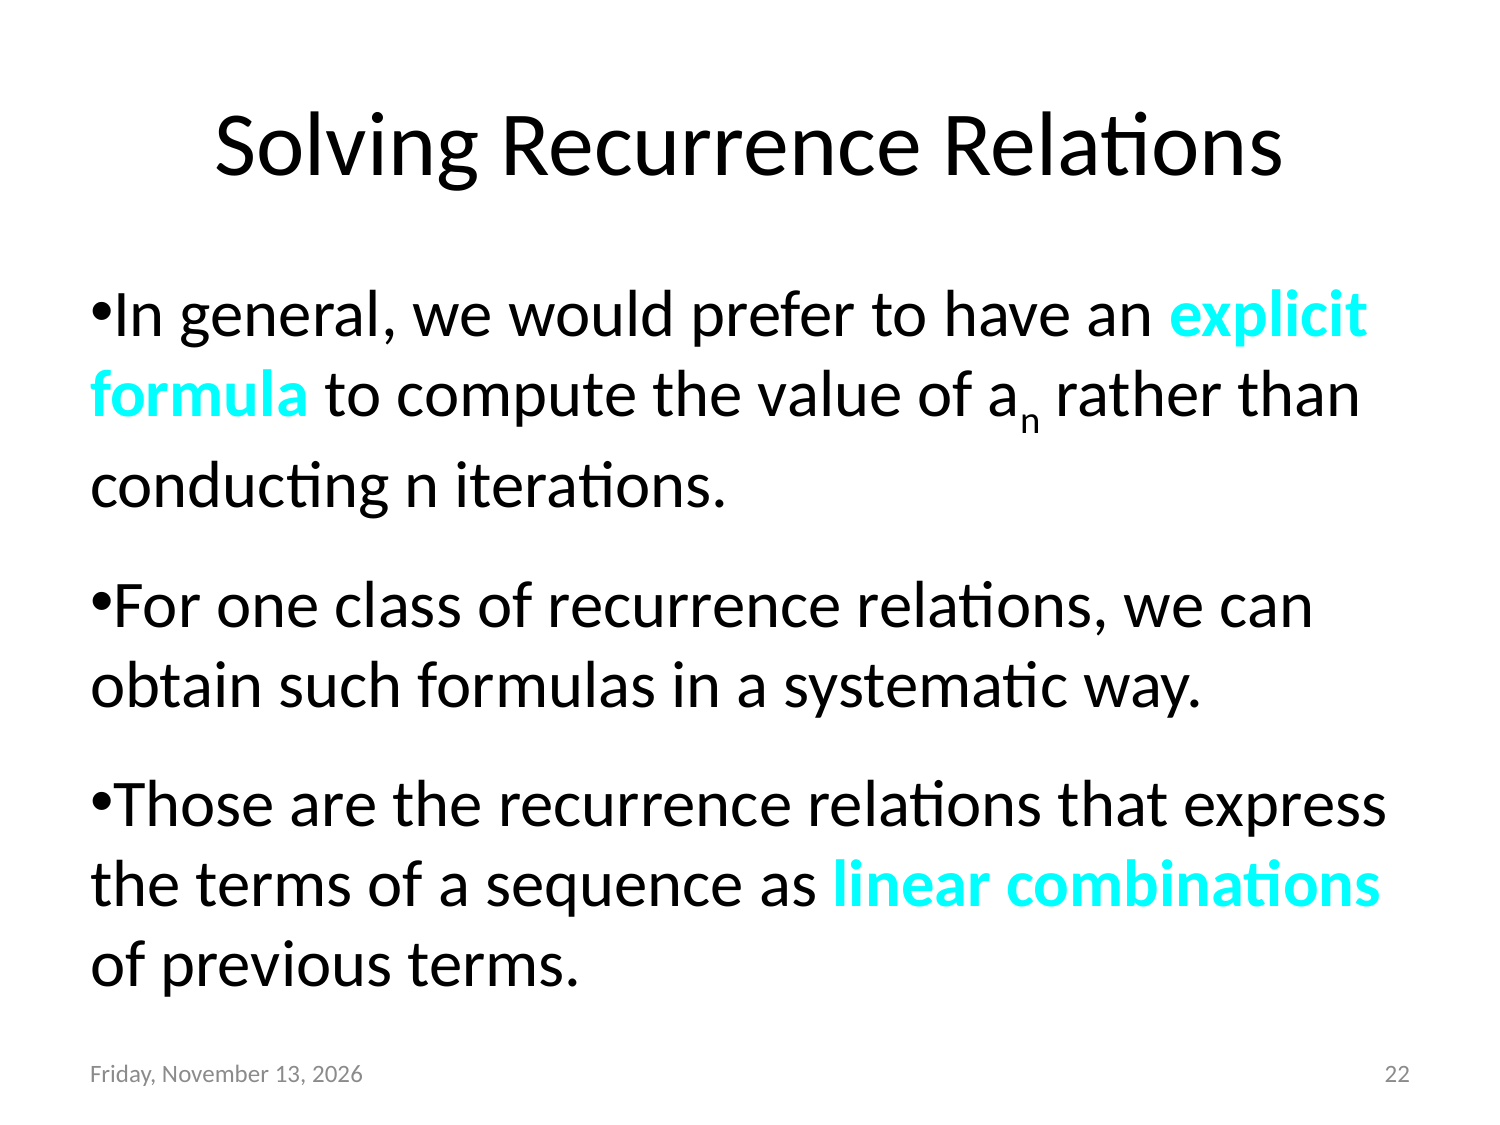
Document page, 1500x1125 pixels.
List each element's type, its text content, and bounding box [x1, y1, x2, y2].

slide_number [75, 1042, 425, 1103]
title Solving Recurrence Relations [75, 45, 1425, 233]
slide_number 22 [1074, 1042, 1425, 1103]
list In general, we would prefer to have an explicit formula to compute the value of an rather than conducting n iterations. For one class of recurrence relations, we can obtain such formulas in a systematic way. Those are the recurrence relations that express the terms of a sequence as linear combinations of previous terms. [75, 262, 1425, 1005]
